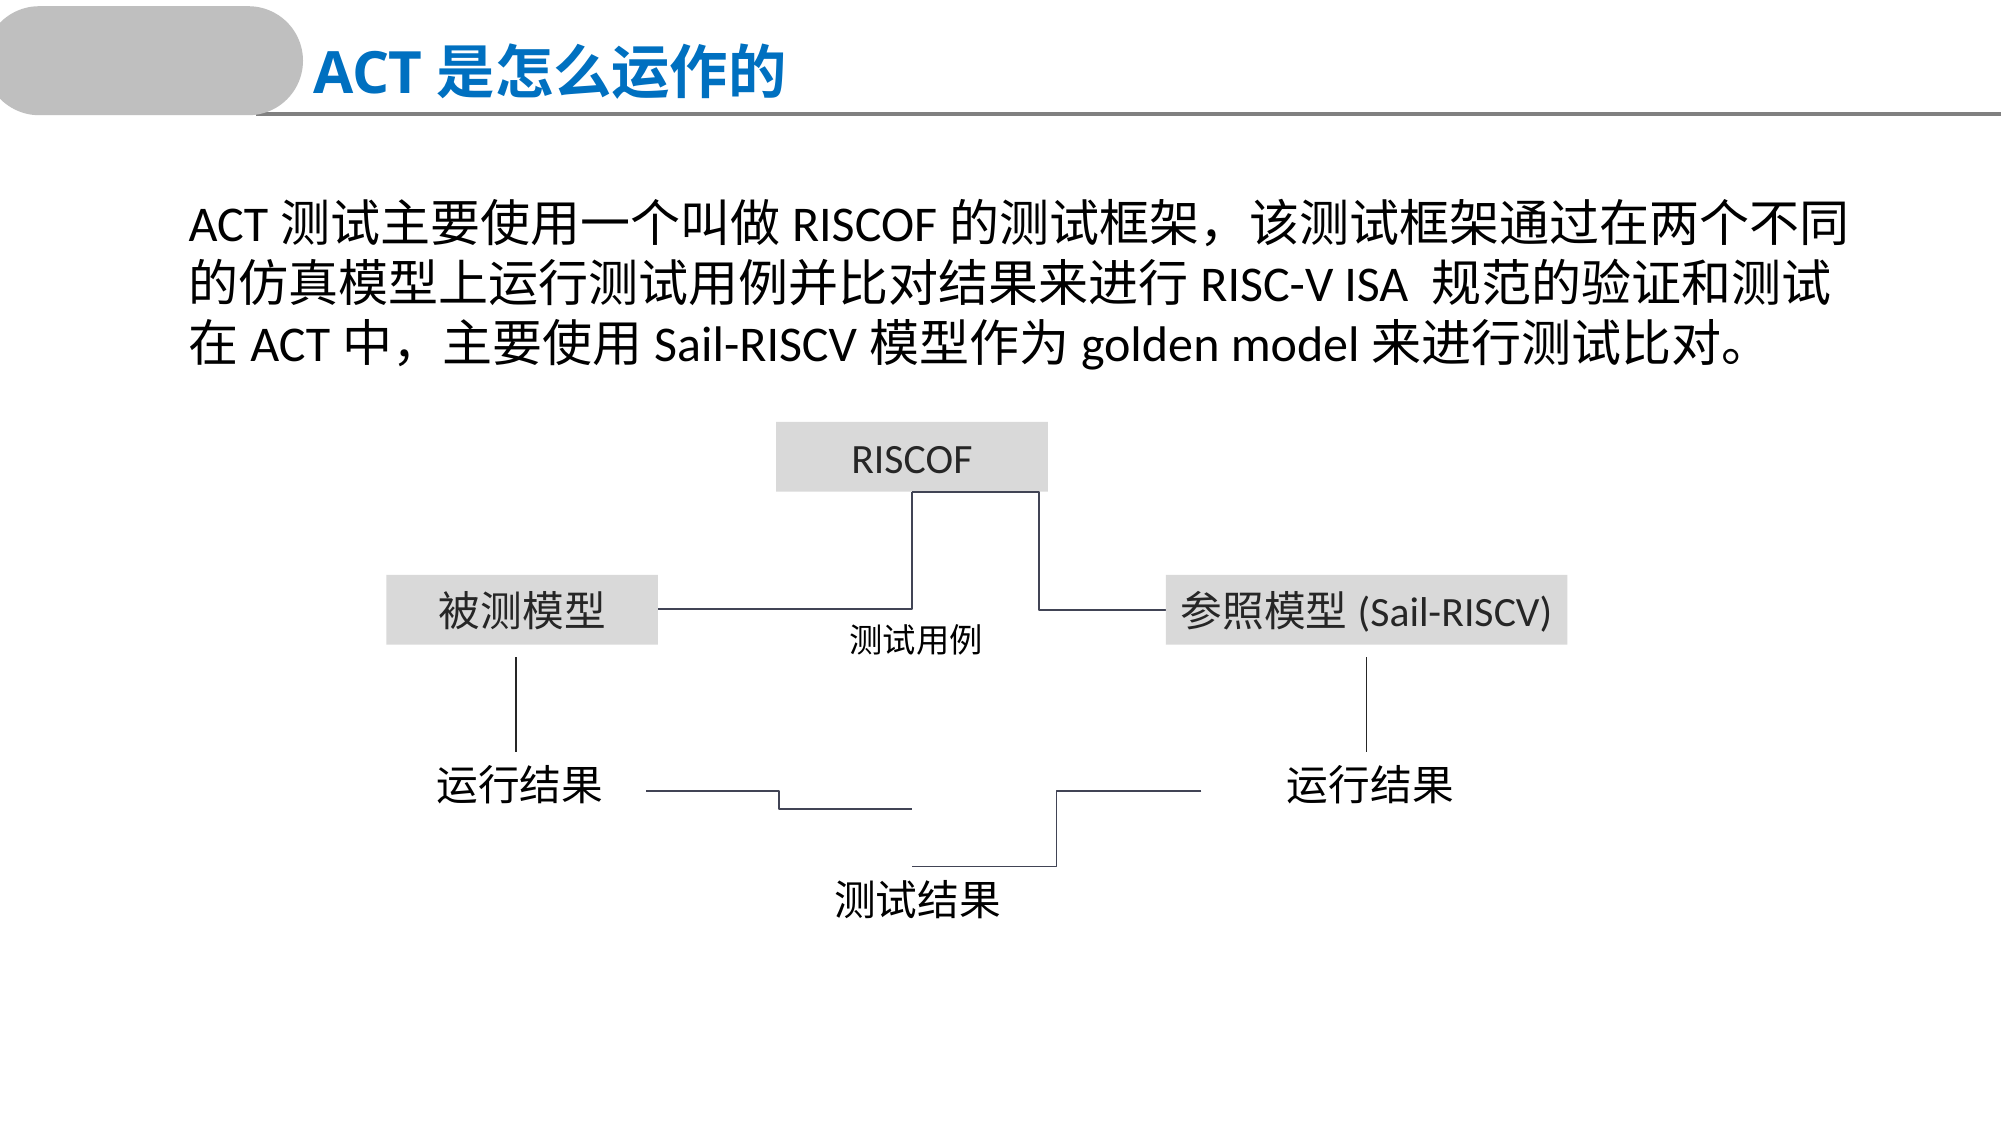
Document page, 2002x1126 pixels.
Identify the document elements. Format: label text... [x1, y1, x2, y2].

text_box [0, 6, 304, 116]
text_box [911, 790, 1202, 867]
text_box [645, 790, 910, 810]
text_box RISCOF [774, 420, 1050, 490]
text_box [657, 491, 910, 611]
text_box 测试结果 [819, 866, 1206, 932]
text_box 运行结果 [421, 751, 808, 817]
text_box 测试用例 [835, 611, 1222, 667]
text_box 参照模型(Sail-RISCV) [1171, 573, 1570, 647]
text_box ACT测试主要使用一个叫做RISCOF的测试框架，该测试框架通过在两个不同的仿真模型上运行测试用例并比对结果来进行RISC-V ISA 规范的验证和测试 在ACT中，主要使用Sail-RISCV模型作为golden model来进行测试比对。 [173, 184, 1875, 380]
text_box 运行结果 [1272, 751, 1659, 817]
text_box 被测模型 [384, 573, 660, 647]
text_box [911, 491, 1167, 611]
text_box ACT是怎么运作的 [279, 27, 820, 113]
